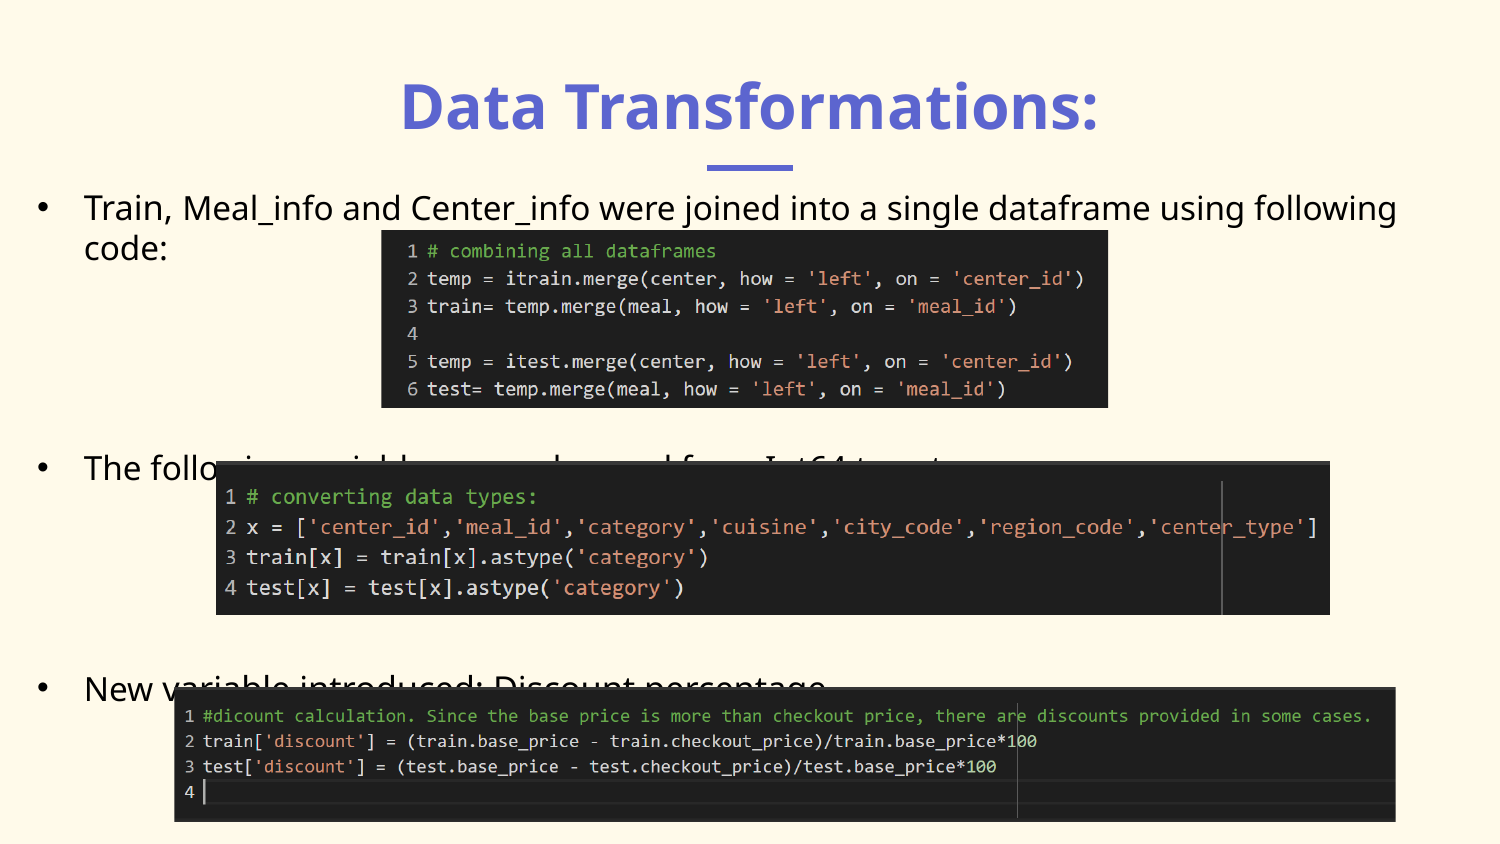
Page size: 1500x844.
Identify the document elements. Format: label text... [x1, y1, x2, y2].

picture [216, 461, 1330, 615]
picture [381, 229, 1109, 408]
picture [174, 687, 1396, 822]
title Data Transformations: [116, 33, 1383, 157]
list Train, Meal_info and Center_info were joined into a single dataframe using following code: The following variables were changed from Int64 to category New variable introduced: Discount percentage [22, 171, 1485, 827]
